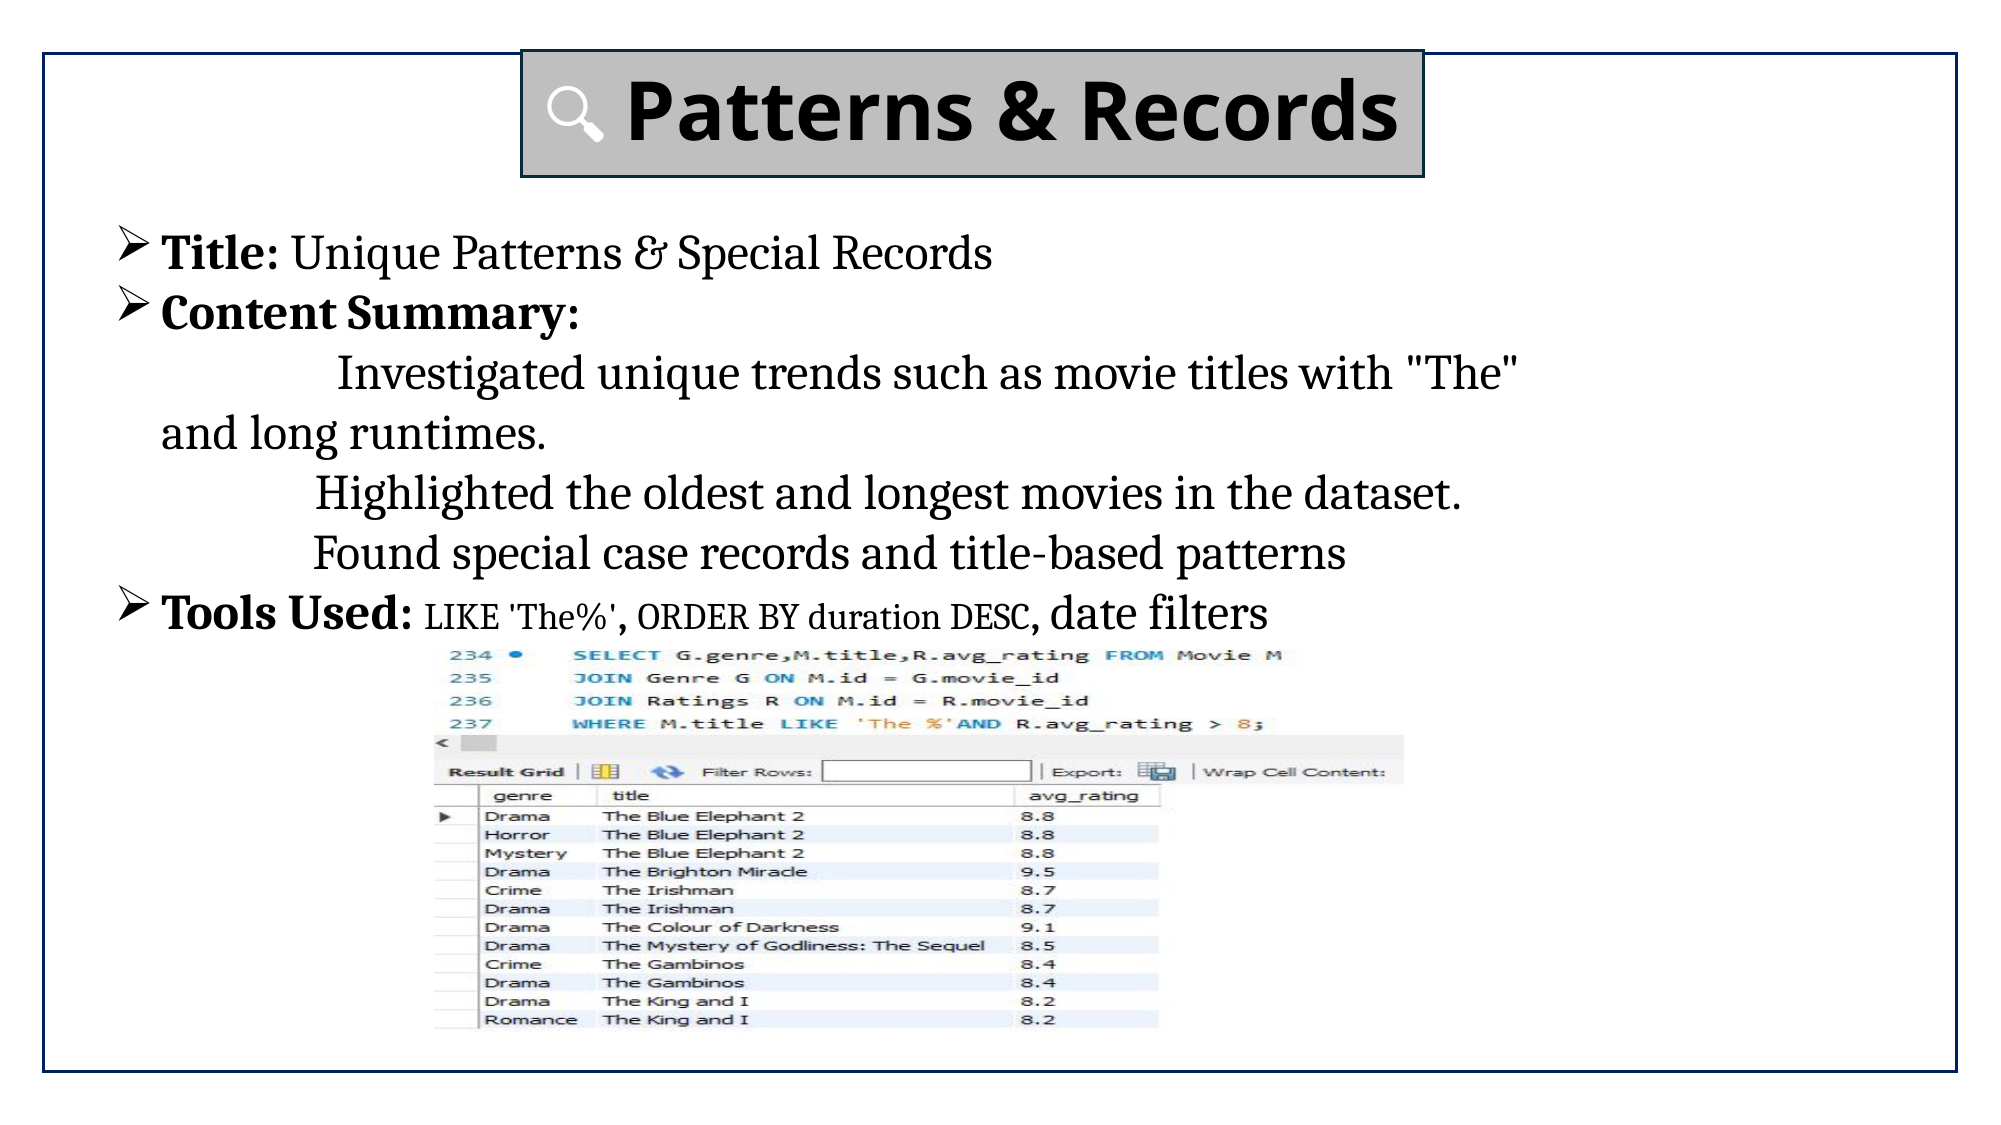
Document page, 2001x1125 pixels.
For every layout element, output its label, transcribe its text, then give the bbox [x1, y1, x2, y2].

picture [433, 648, 1405, 1044]
title 🔍 Patterns & Records [520, 49, 1425, 178]
text_box [42, 52, 1958, 1073]
text_box Title: Unique Patterns & Special Records Content Summary: Investigated unique trends such as movie titles with "The" and long runtimes. Highlighted the oldest and longest movies in the dataset. Found special case records and title-based patterns Tools Used: LIKE 'The%', ORDER BY duration DESC, date filters [99, 212, 1559, 648]
